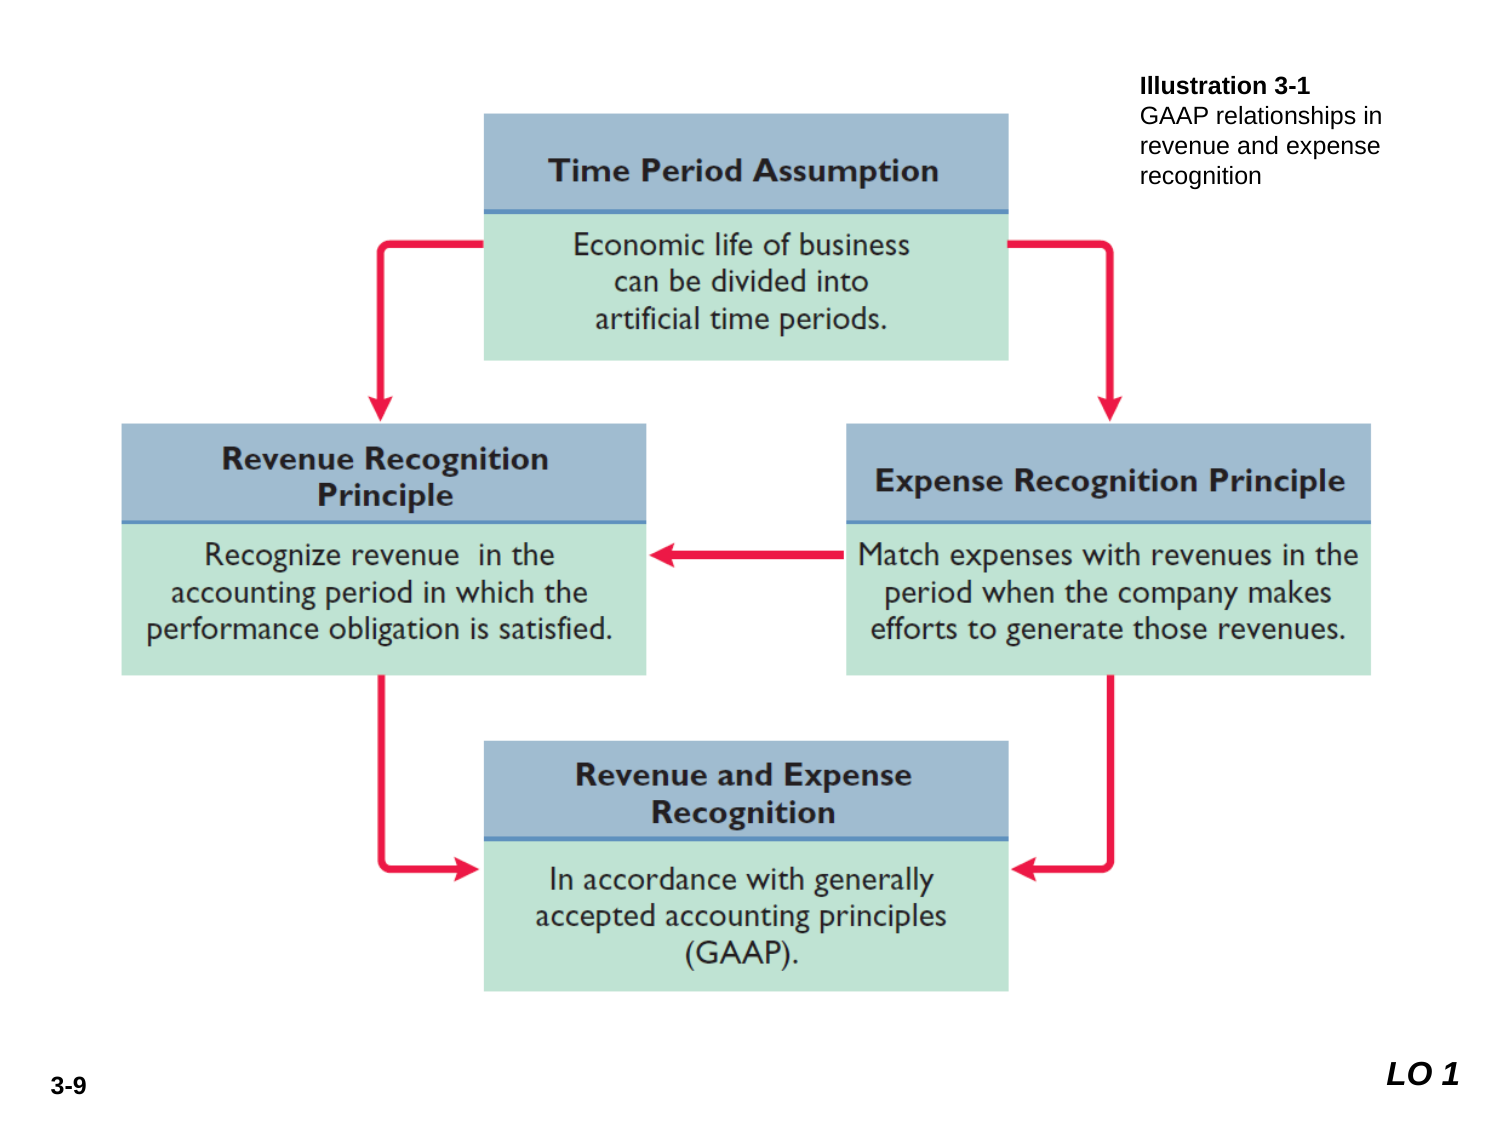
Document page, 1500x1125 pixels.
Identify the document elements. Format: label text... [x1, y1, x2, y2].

picture [112, 103, 1382, 1001]
text_box LO 1 [1324, 1044, 1475, 1100]
text_box Illustration 3-1 GAAP relationships in revenue and expense recognition [1125, 62, 1450, 197]
